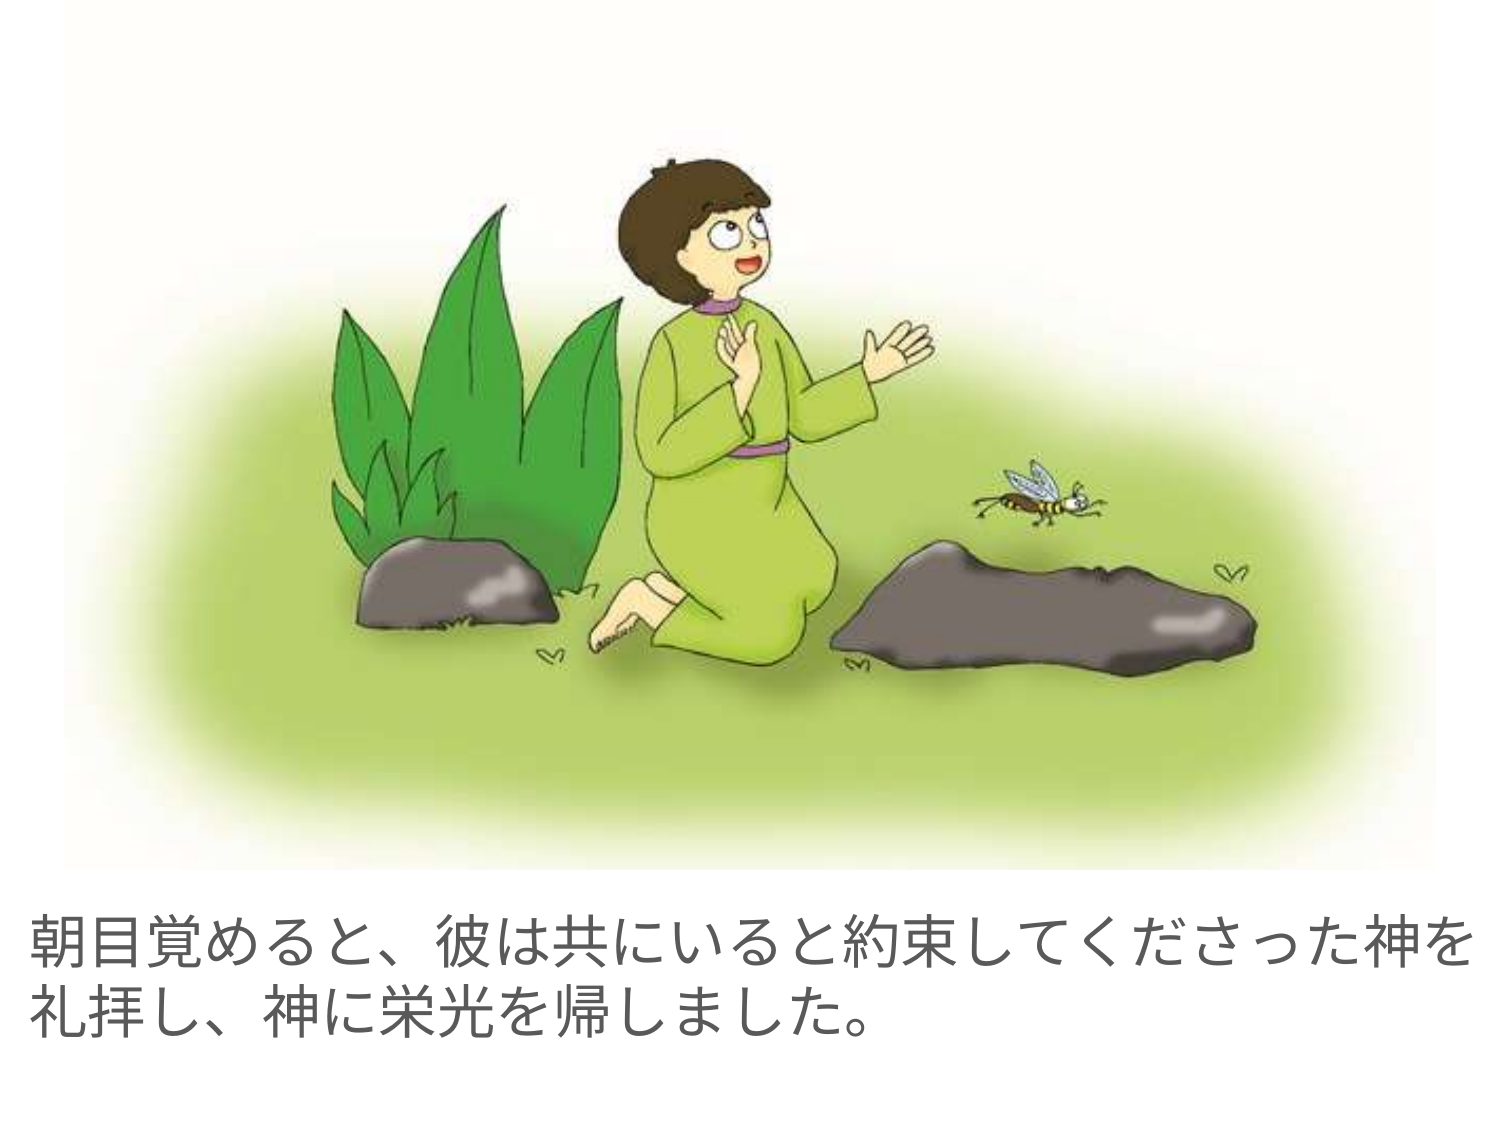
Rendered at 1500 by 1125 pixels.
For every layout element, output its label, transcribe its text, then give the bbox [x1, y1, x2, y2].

picture [64, 0, 1436, 870]
text_box 朝目覚めると、彼は共にいると約束してくださった神を礼拝し、神に栄光を帰しました。 [14, 897, 1500, 1053]
